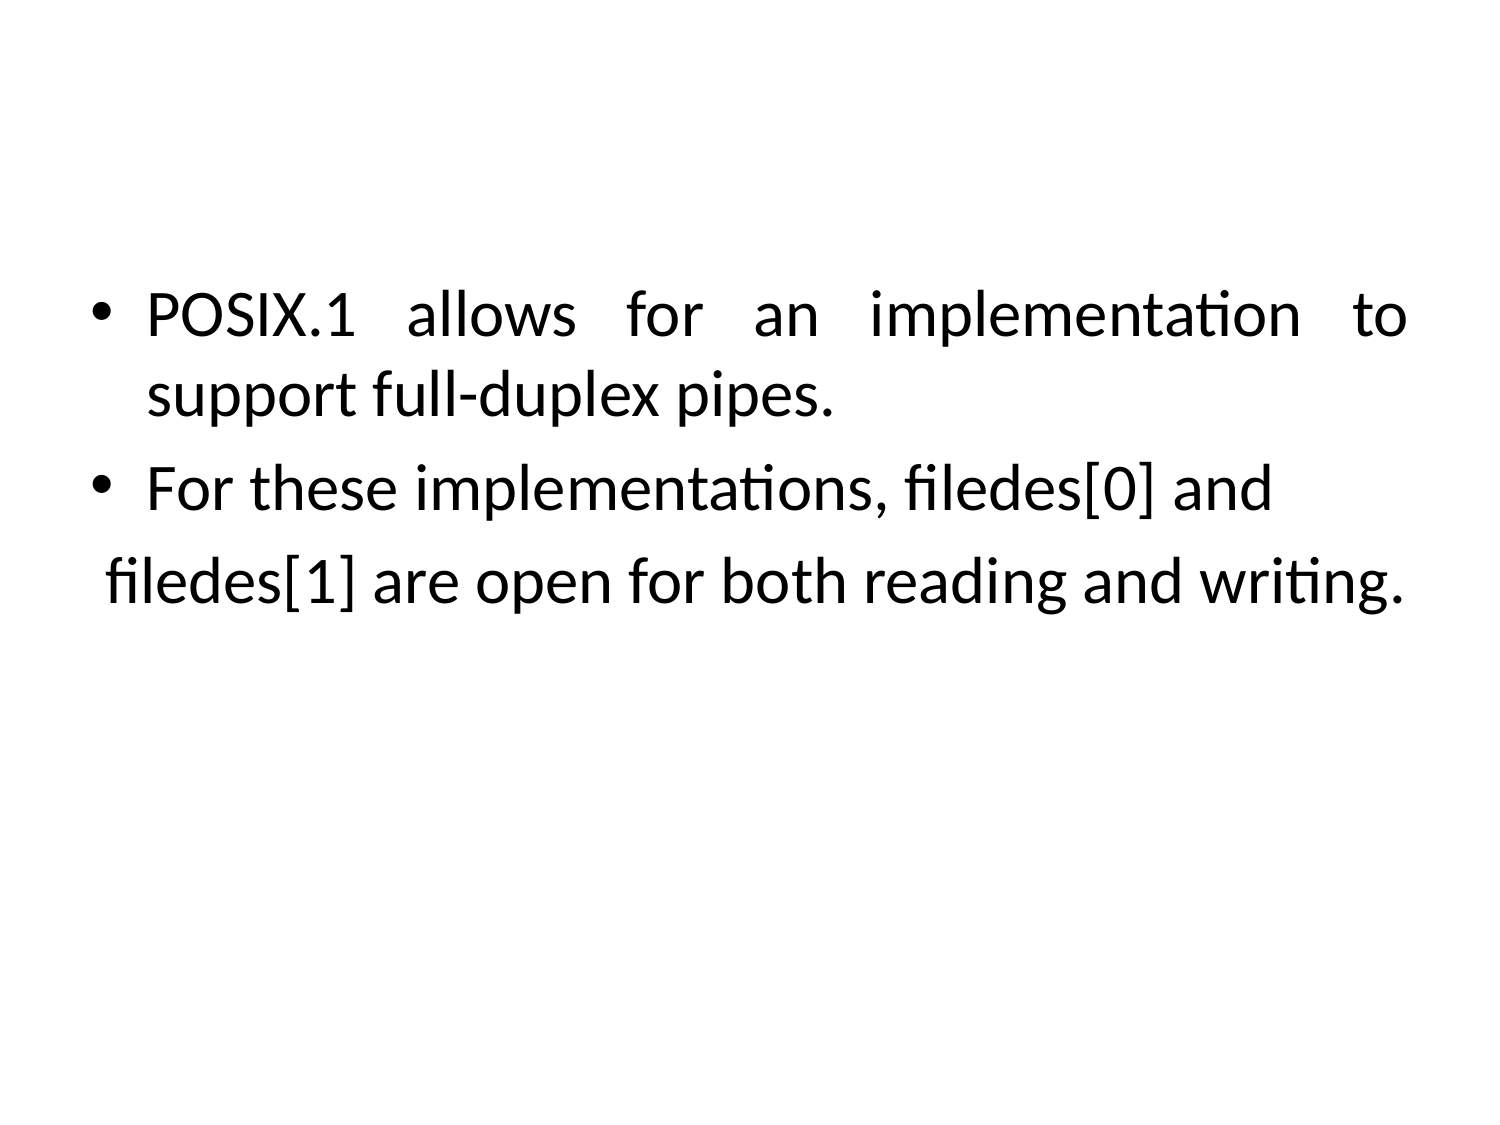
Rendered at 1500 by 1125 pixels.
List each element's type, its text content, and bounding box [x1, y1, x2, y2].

list POSIX.1 allows for an implementation to support full-duplex pipes. For these implementations, filedes[0] and filedes[1] are open for both reading and writing. [75, 262, 1425, 1005]
